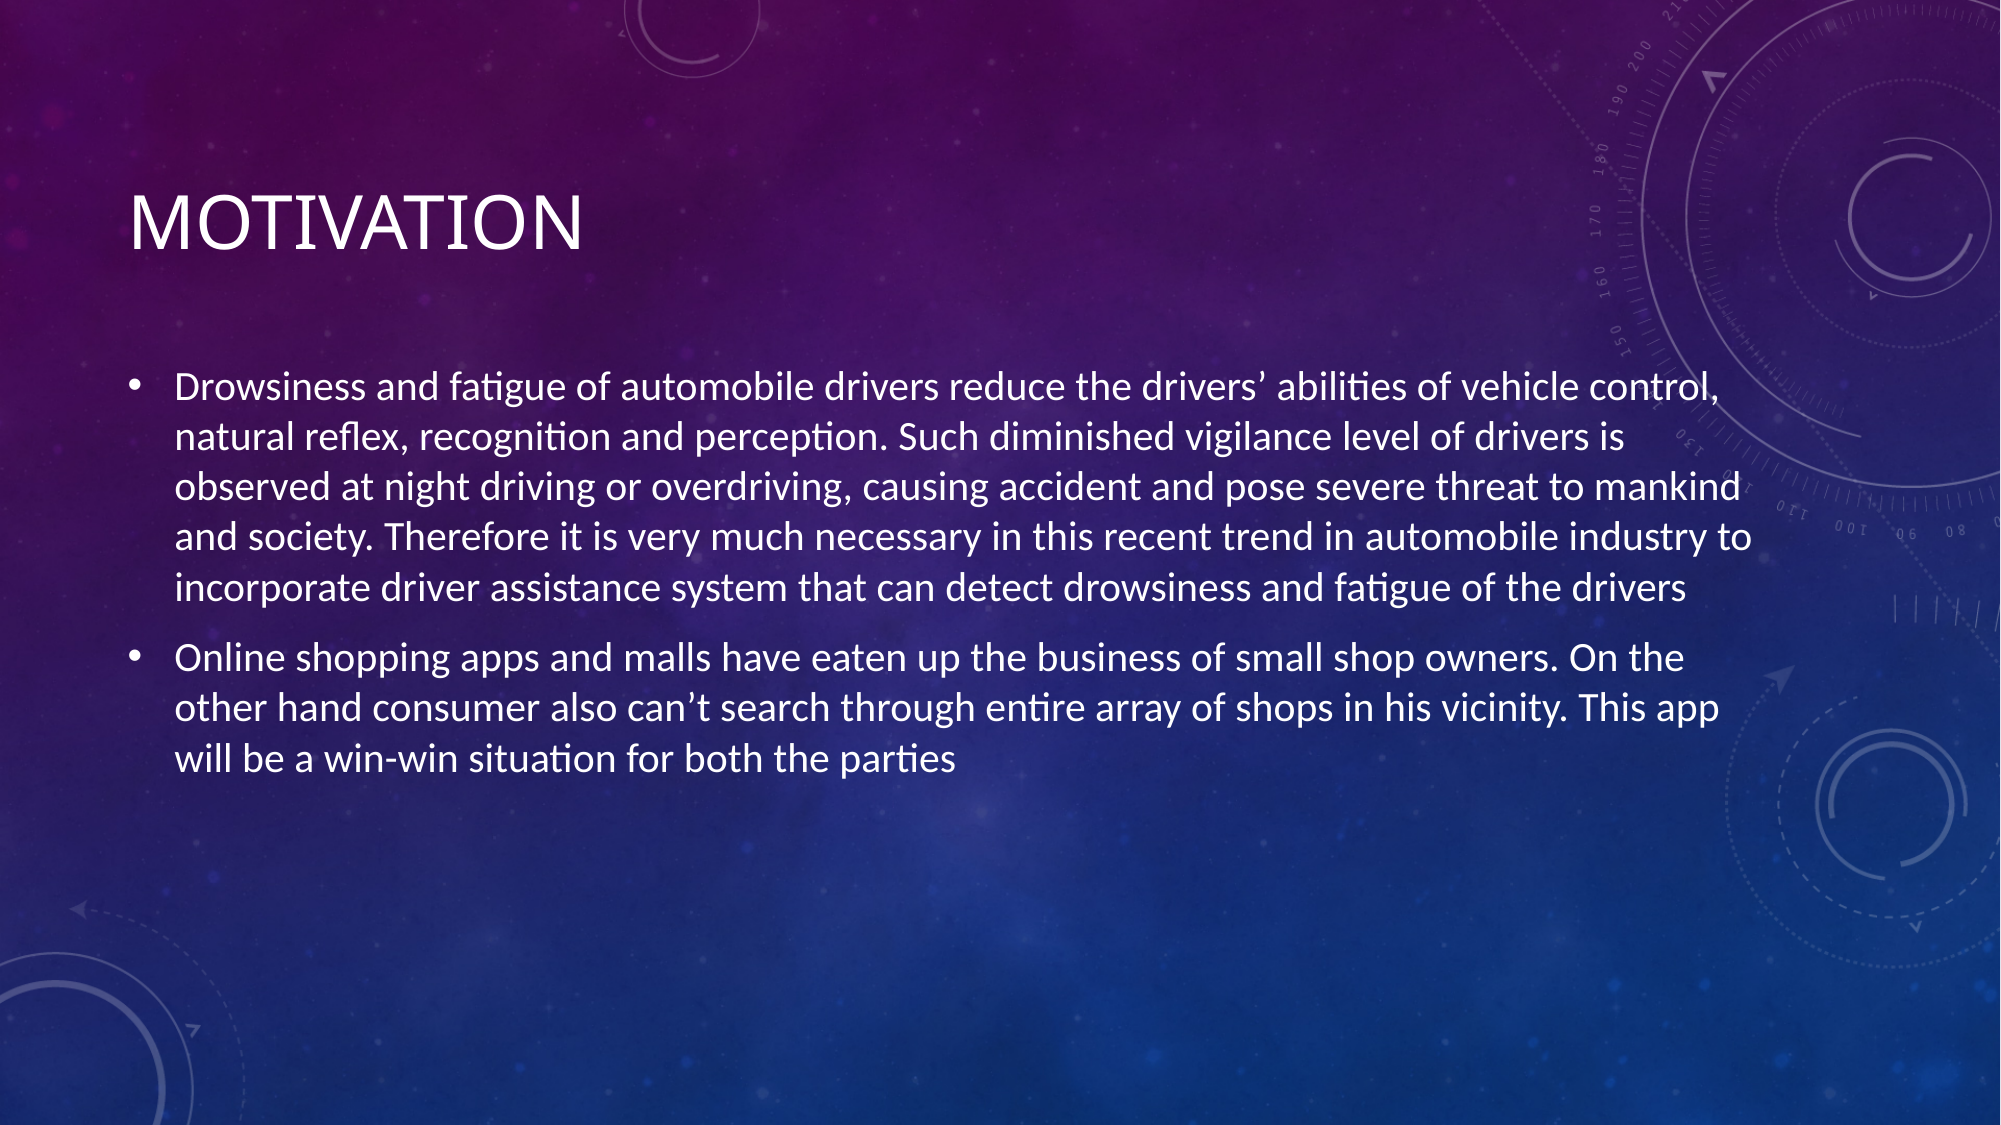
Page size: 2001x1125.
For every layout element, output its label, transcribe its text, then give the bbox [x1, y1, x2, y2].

title motivation [112, 99, 1775, 339]
picture [0, 0, 2001, 1125]
list Drowsiness and fatigue of automobile drivers reduce the drivers’ abilities of vehicle control, natural reflex, recognition and perception. Such diminished vigilance level of drivers is observed at night driving or overdriving, causing accident and pose severe threat to mankind and society. Therefore it is very much necessary in this recent trend in automobile industry to incorporate driver assistance system that can detect drowsiness and fatigue of the drivers Online shopping apps and malls have eaten up the business of small shop owners. On the other hand consumer also can’t search through entire array of shops in his vicinity. This app will be a win-win situation for both the parties [112, 351, 1775, 950]
